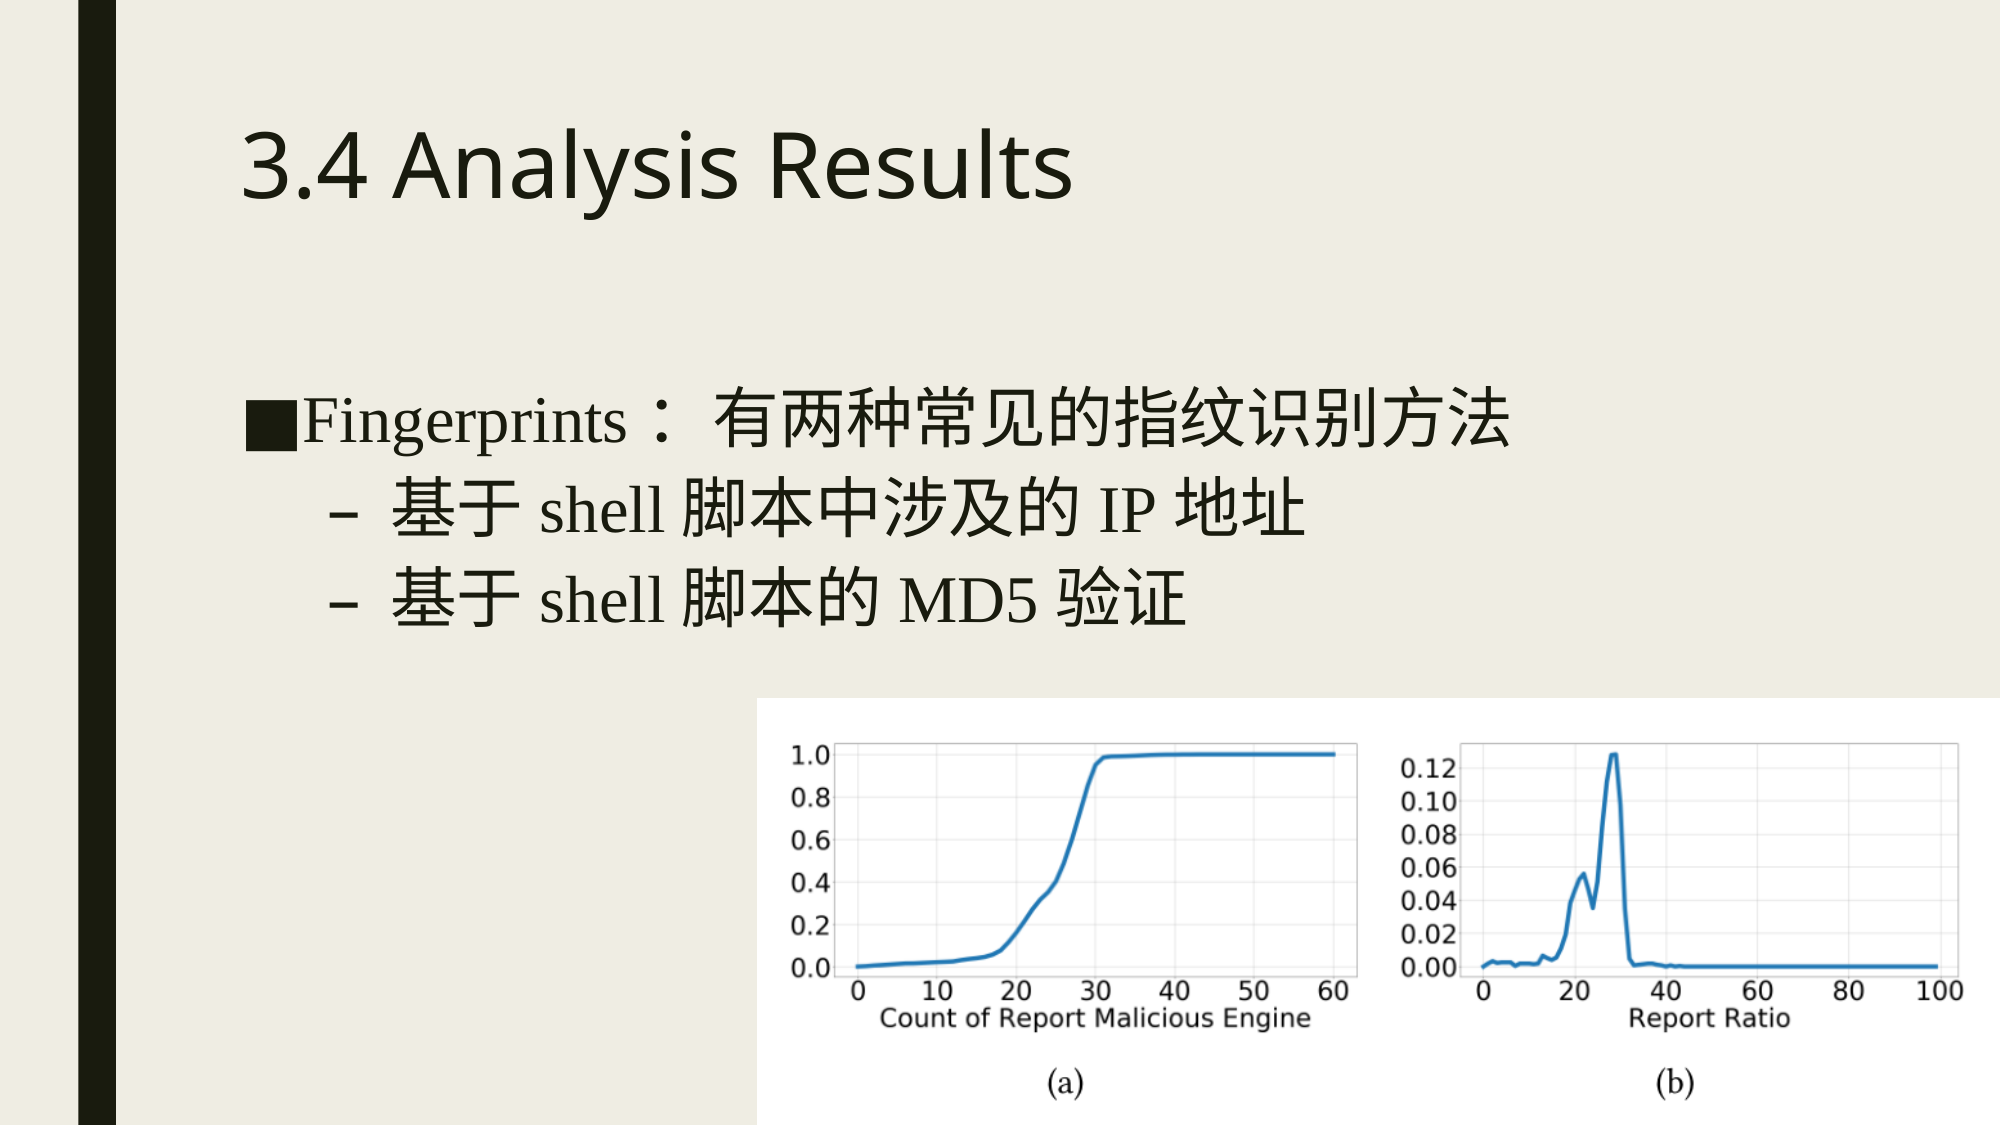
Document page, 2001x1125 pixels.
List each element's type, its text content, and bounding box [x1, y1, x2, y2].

list Fingerprints：有两种常见的指纹识别方法 基于shell脚本中涉及的IP地址 基于shell脚本的MD5验证 [225, 375, 1800, 963]
title 3.4 Analysis Results [225, 112, 1827, 357]
picture [757, 698, 2000, 1125]
